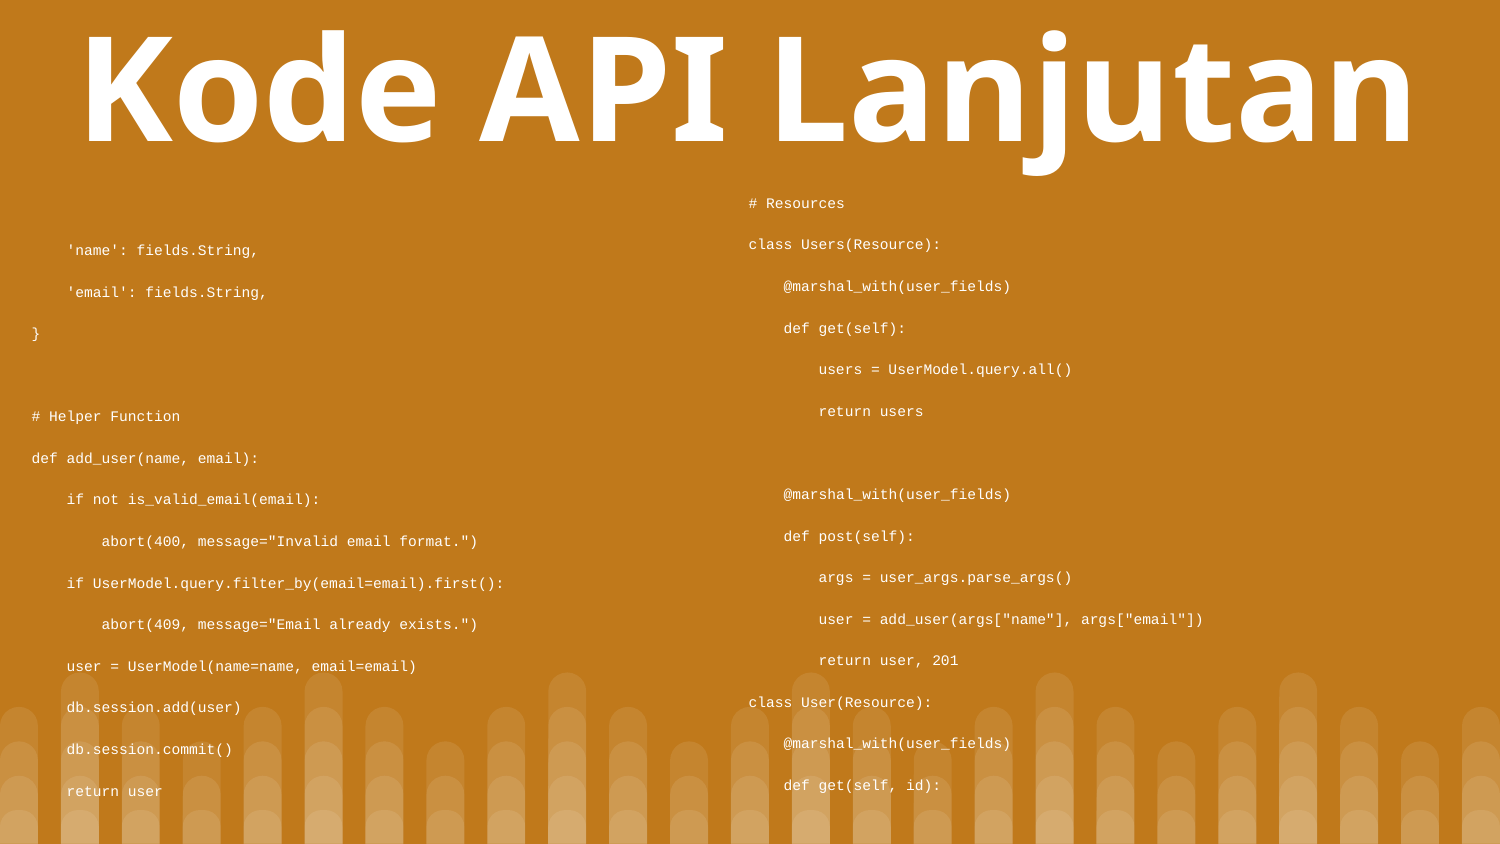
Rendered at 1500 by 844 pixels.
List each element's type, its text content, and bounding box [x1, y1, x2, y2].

list 'name': fields.String, 'email': fields.String, } # Helper Function def add_user(name, email): if not is_valid_email(email): abort(400, message="Invalid email format.") if UserModel.query.filter_by(email=email).first(): abort(409, message="Email already exists.") user = UserModel(name=name, email=email) db.session.add(user) db.session.commit() return user [16, 184, 725, 834]
text_box # Resources class Users(Resource): @marshal_with(user_fields) def get(self): users = UserModel.query.all() return users @marshal_with(user_fields) def post(self): args = user_args.parse_args() user = add_user(args["name"], args["email"]) return user, 201 class User(Resource): @marshal_with(user_fields) def get(self, id): [733, 180, 1495, 836]
title Kode API Lanjutan [23, 5, 1473, 162]
